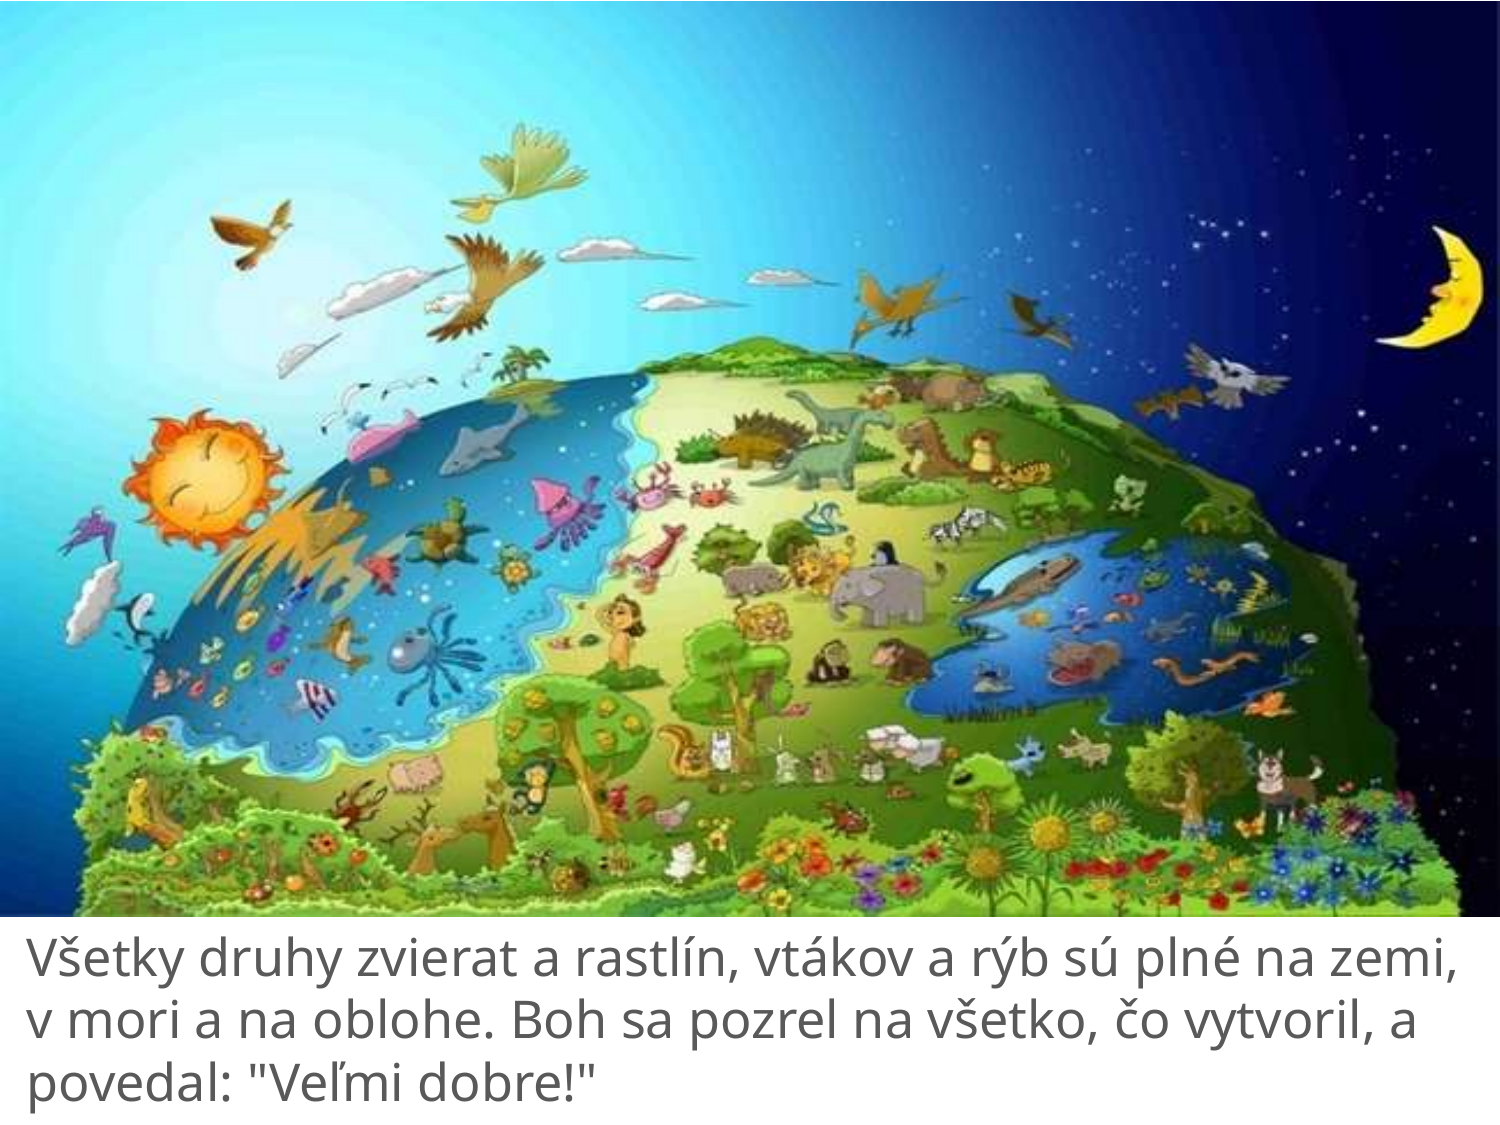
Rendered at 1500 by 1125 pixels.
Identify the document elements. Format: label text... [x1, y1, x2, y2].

picture [0, 1, 1500, 918]
text_box Všetky druhy zvierat a rastlín, vtákov a rýb sú plné na zemi, v mori a na oblohe. Boh sa pozrel na všetko, čo vytvoril, a povedal: "Veľmi dobre!" [11, 924, 1498, 1119]
